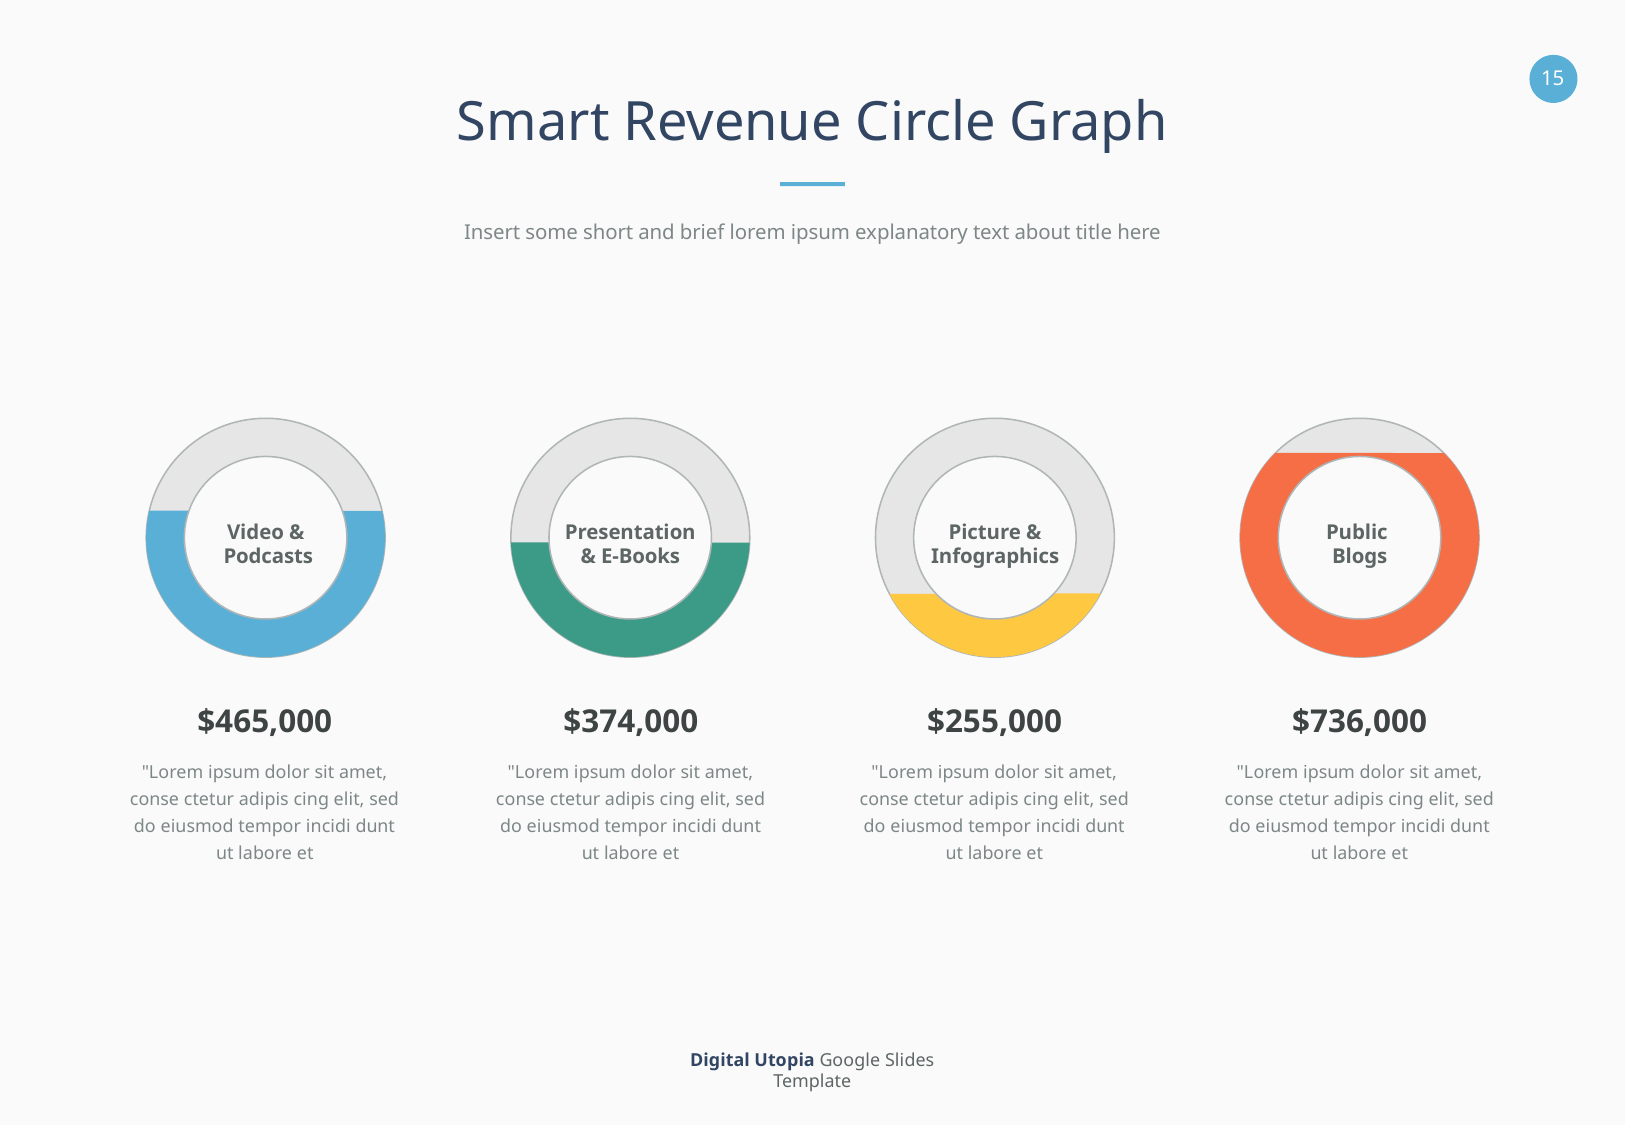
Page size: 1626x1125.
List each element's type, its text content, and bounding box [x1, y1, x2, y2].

text_box $736,000 [1223, 700, 1497, 740]
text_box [875, 418, 1115, 658]
text_box "Lorem ipsum dolor sit amet, conse ctetur adipis cing elit, sed do eiusmod tempor incidi dunt ut labore et [494, 754, 767, 865]
text_box "Lorem ipsum dolor sit amet, conse ctetur adipis cing elit, sed do eiusmod tempor incidi dunt ut labore et [858, 754, 1131, 865]
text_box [145, 418, 386, 658]
list Insert some short and brief lorem ipsum explanatory text about title here [121, 219, 1504, 250]
text_box $374,000 [494, 700, 768, 740]
list Smart Revenue Circle Graph [121, 86, 1504, 159]
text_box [510, 418, 750, 658]
text_box "Lorem ipsum dolor sit amet, conse ctetur adipis cing elit, sed do eiusmod tempor incidi dunt ut labore et [1223, 754, 1496, 865]
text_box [1239, 418, 1480, 658]
text_box "Lorem ipsum dolor sit amet, conse ctetur adipis cing elit, sed do eiusmod tempor incidi dunt ut labore et [128, 754, 401, 865]
text_box $465,000 [128, 700, 402, 740]
text_box $255,000 [858, 700, 1131, 740]
